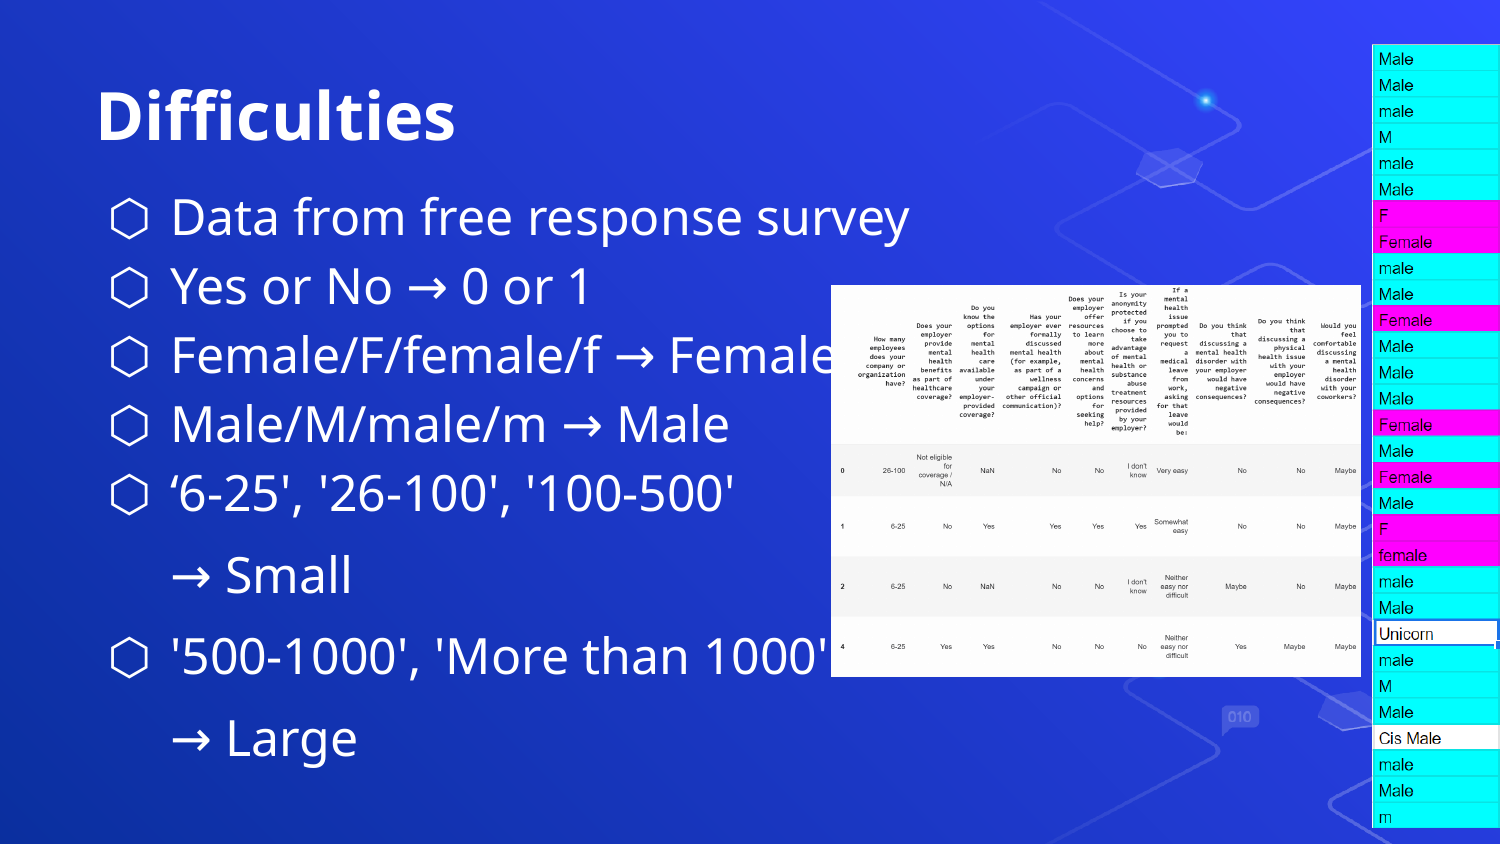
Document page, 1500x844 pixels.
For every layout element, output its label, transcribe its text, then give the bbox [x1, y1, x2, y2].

title Difficulties [95, 12, 1082, 154]
list Data from free response survey Yes or No → 0 or 1 Female/F/female/f → Female Male/M/male/m → Male ‘6-25', '26-100', '100-500' → Small '500-1000', 'More than 1000' → Large [95, 176, 1082, 696]
slide_number ‹#› [1391, 836, 1482, 844]
picture [0, 0, 1500, 844]
